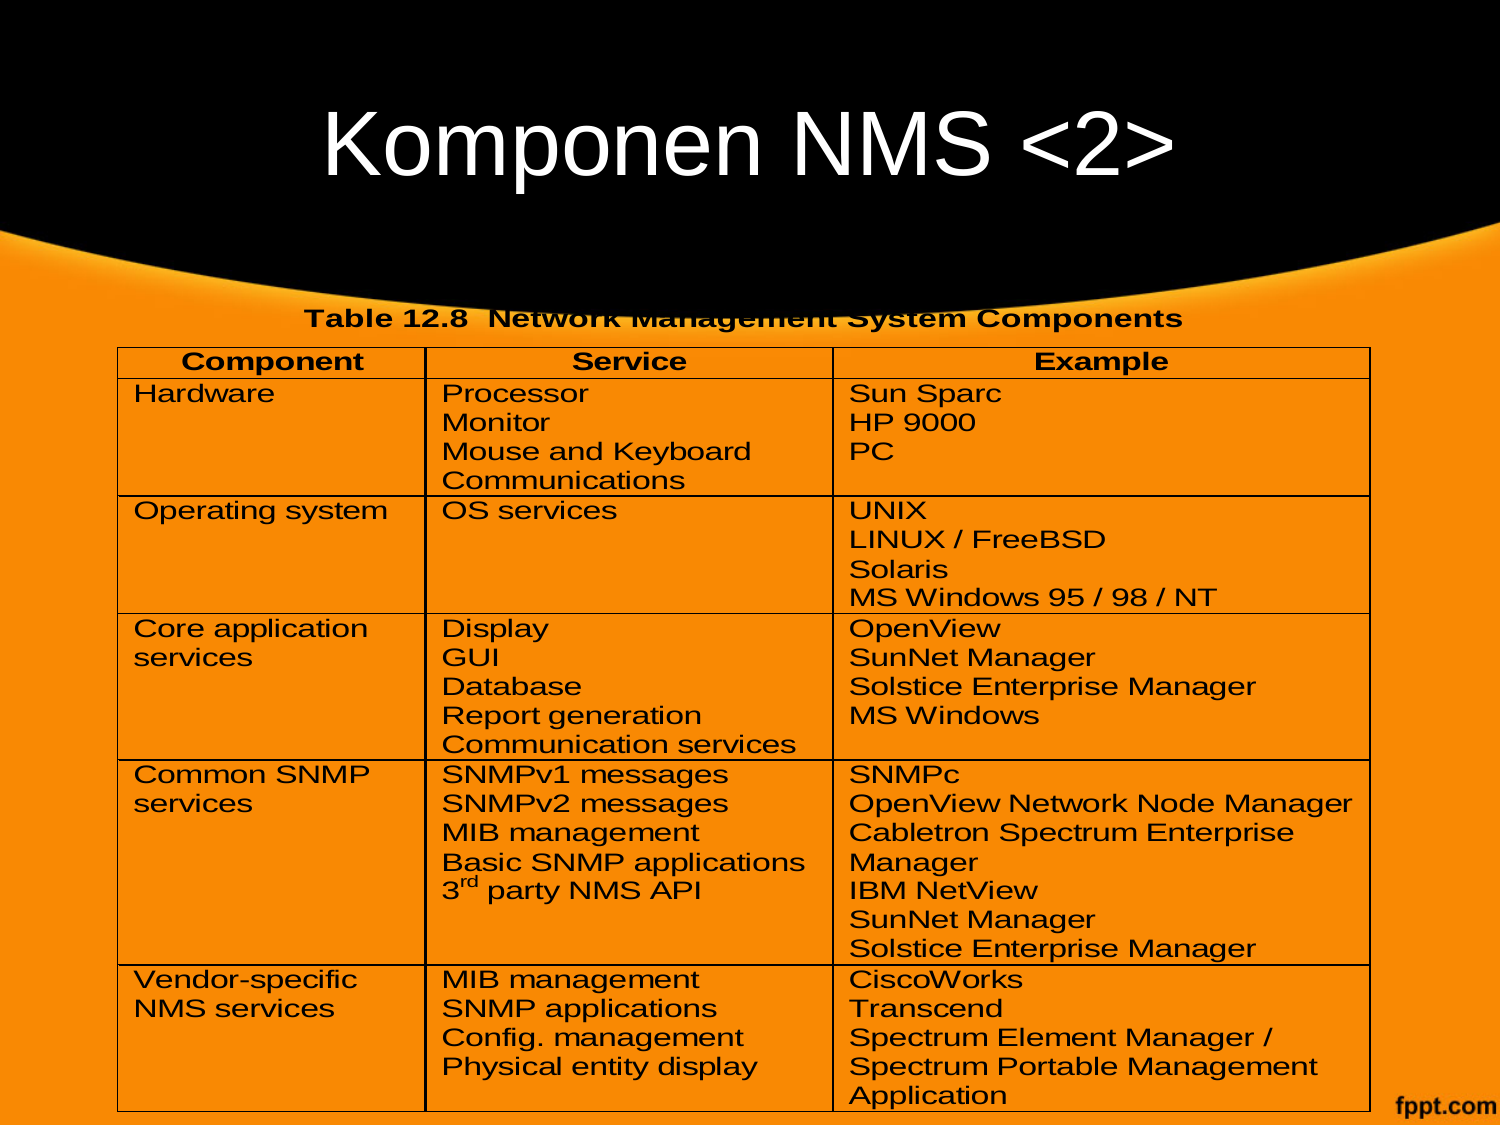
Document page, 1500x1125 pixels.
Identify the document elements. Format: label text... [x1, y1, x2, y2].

picture [0, 0, 1500, 1125]
title Komponen NMS <2> [74, 44, 1426, 233]
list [116, 292, 1372, 1125]
